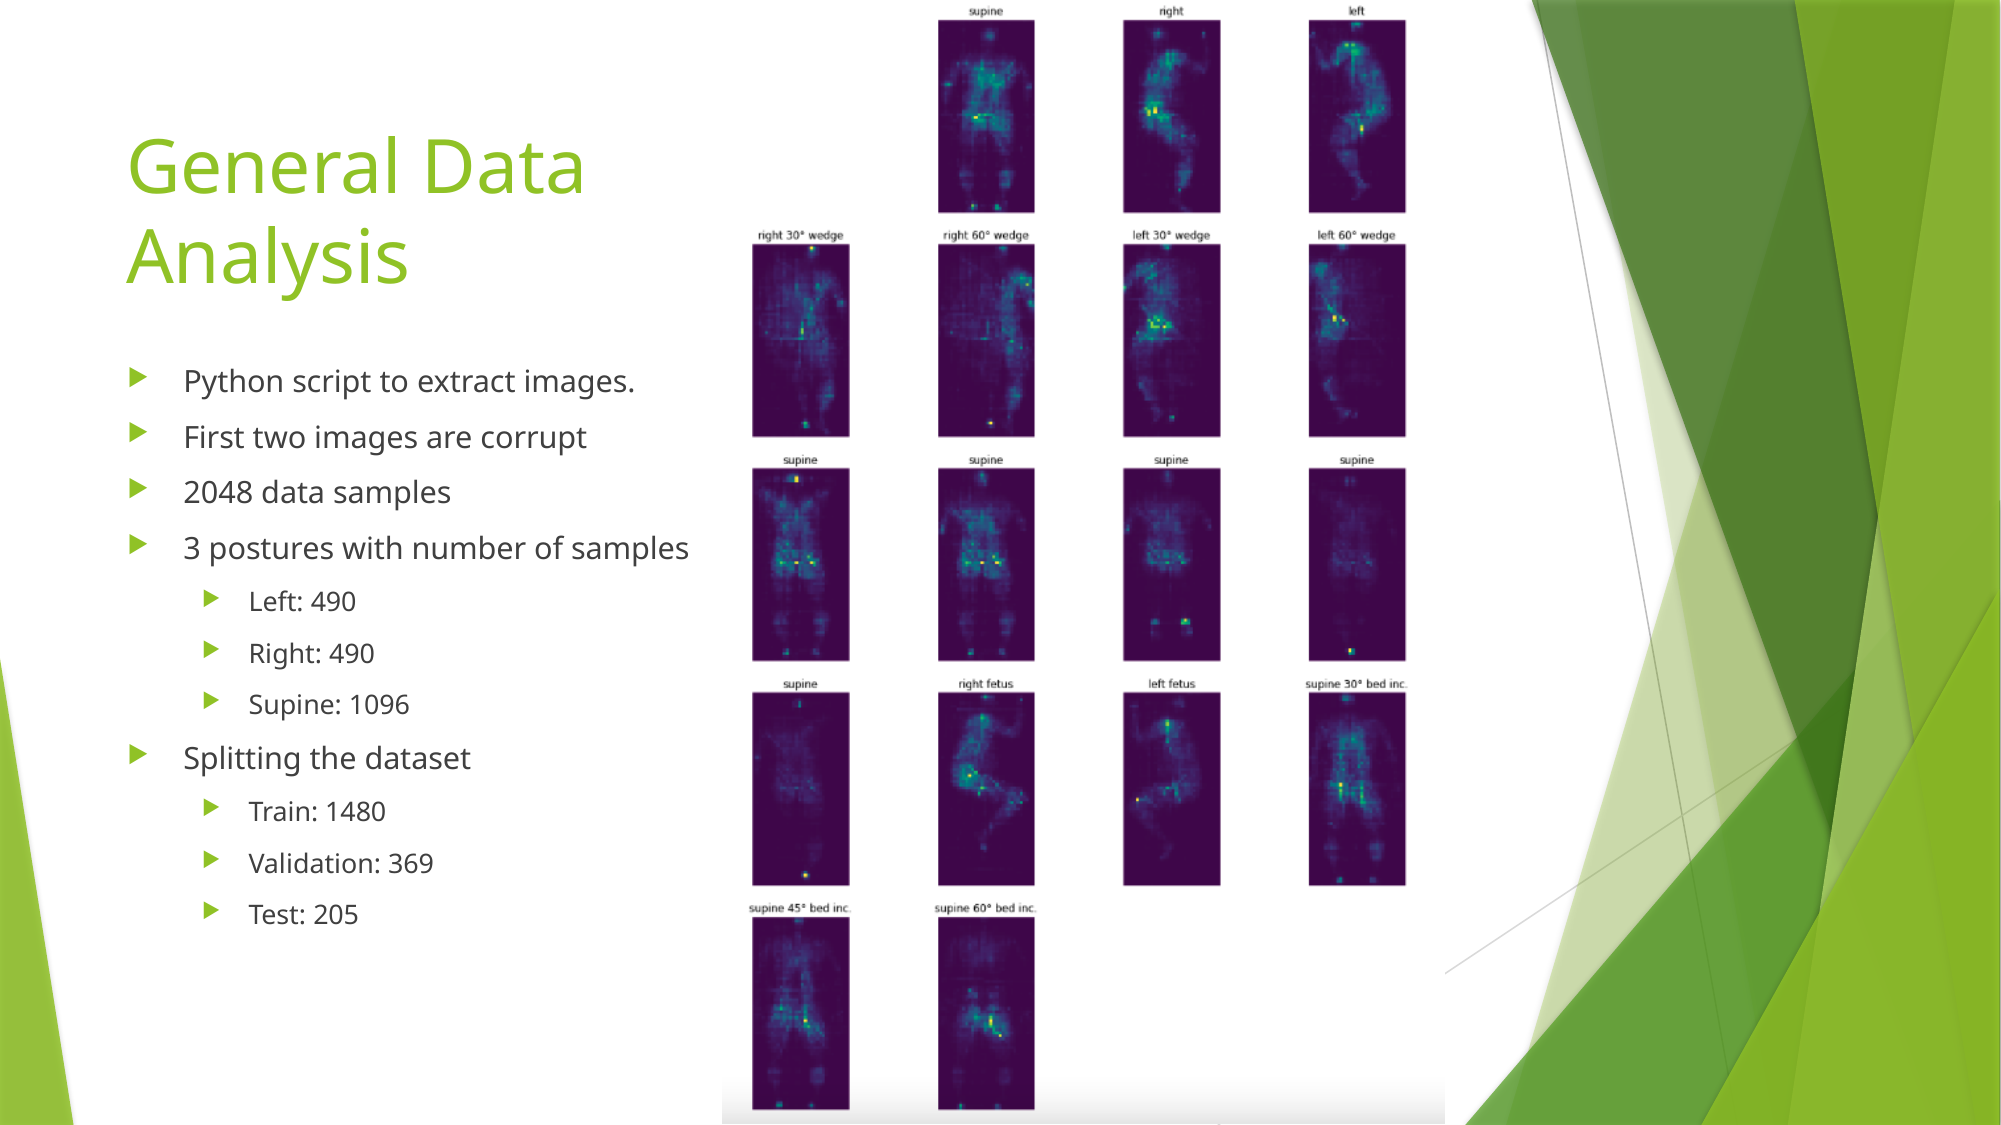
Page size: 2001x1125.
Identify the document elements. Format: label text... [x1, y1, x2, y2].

list Python script to extract images. First two images are corrupt 2048 data samples 3 postures with number of samples Left: 490 Right: 490 Supine: 1096 Splitting the dataset Train: 1480 Validation: 369 Test: 205 [112, 354, 717, 939]
picture [722, 0, 1445, 1124]
title General Data Analysis [111, 99, 717, 317]
